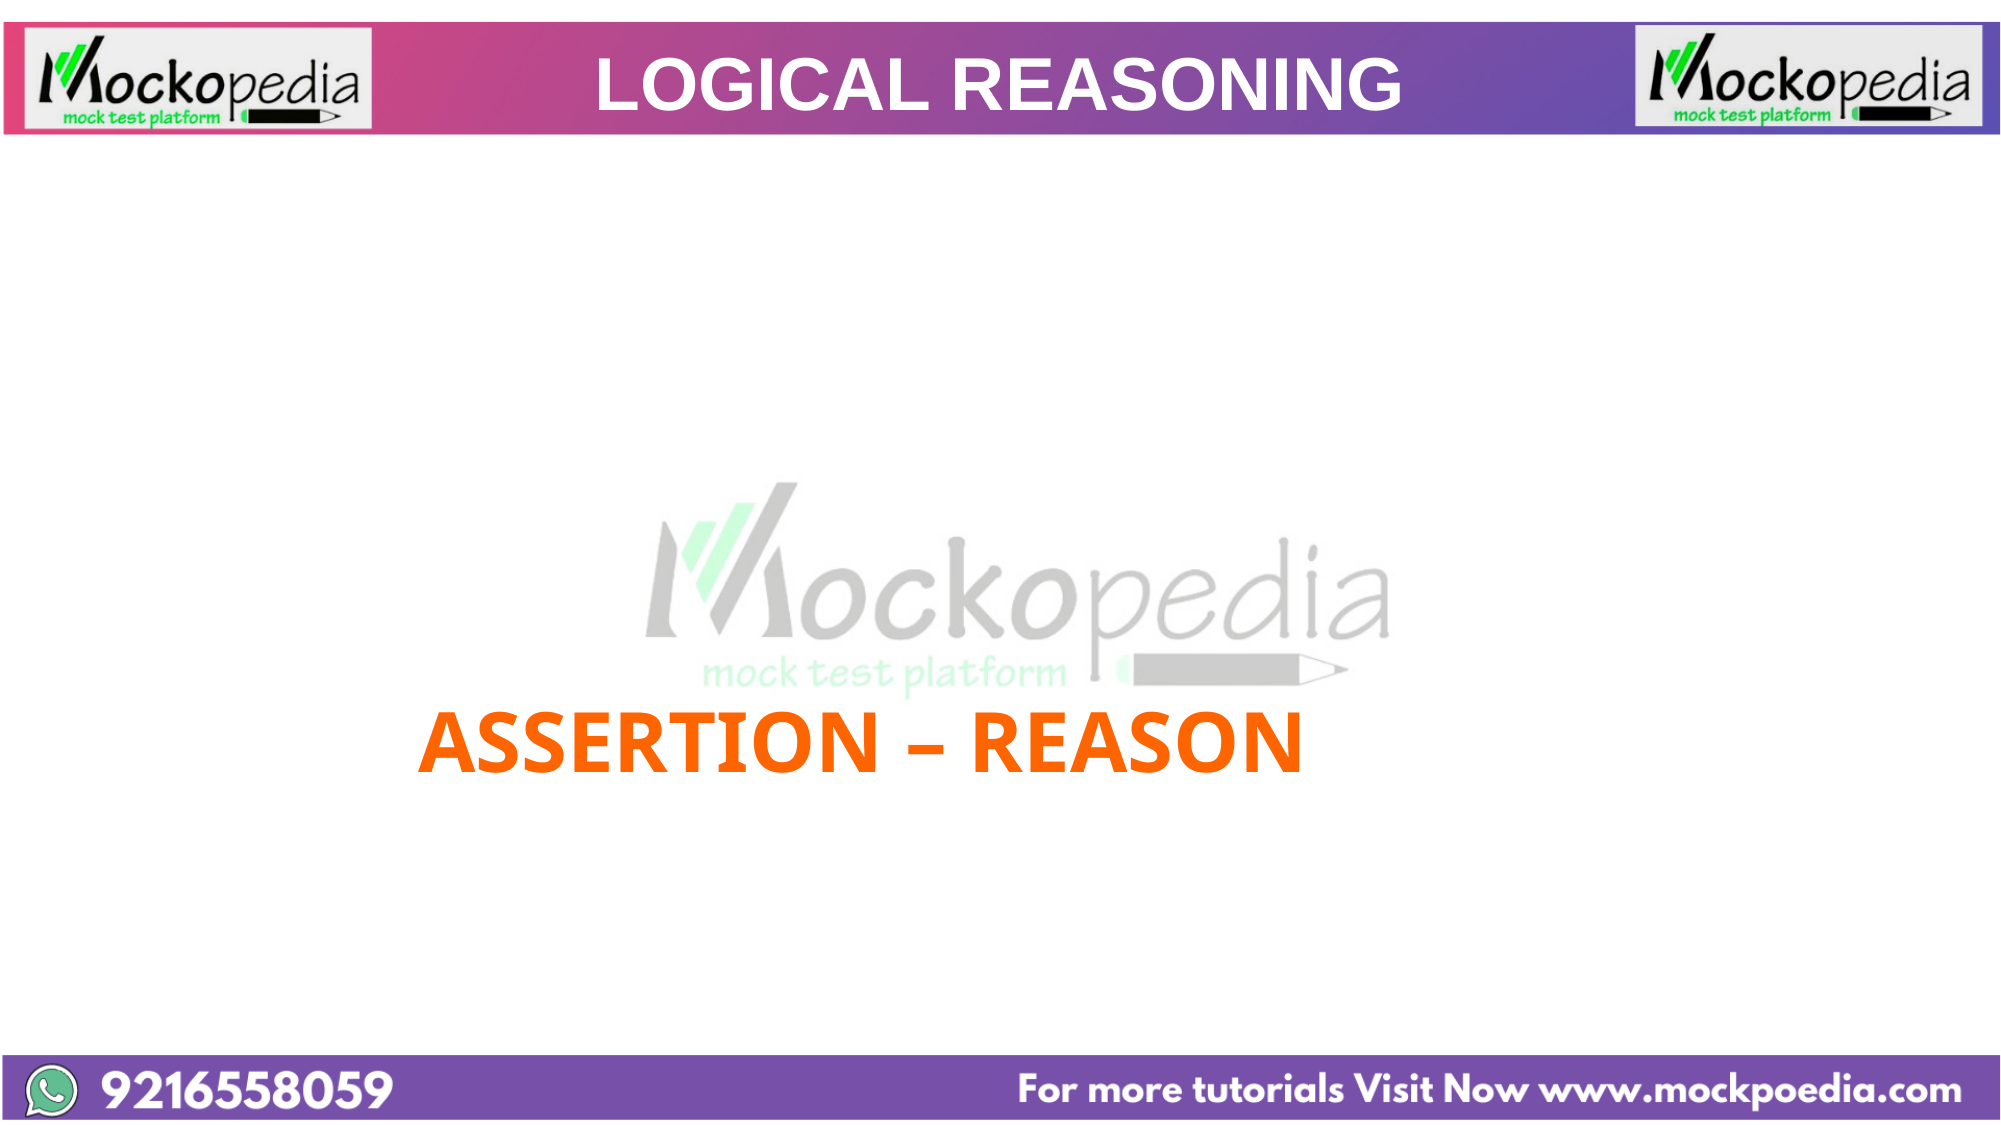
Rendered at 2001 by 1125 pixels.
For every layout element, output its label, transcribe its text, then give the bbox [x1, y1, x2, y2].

list ASSERTION – REASON [33, 175, 1959, 1053]
picture [0, 0, 2001, 1125]
title LOGICAL REASONING [41, 31, 1959, 142]
